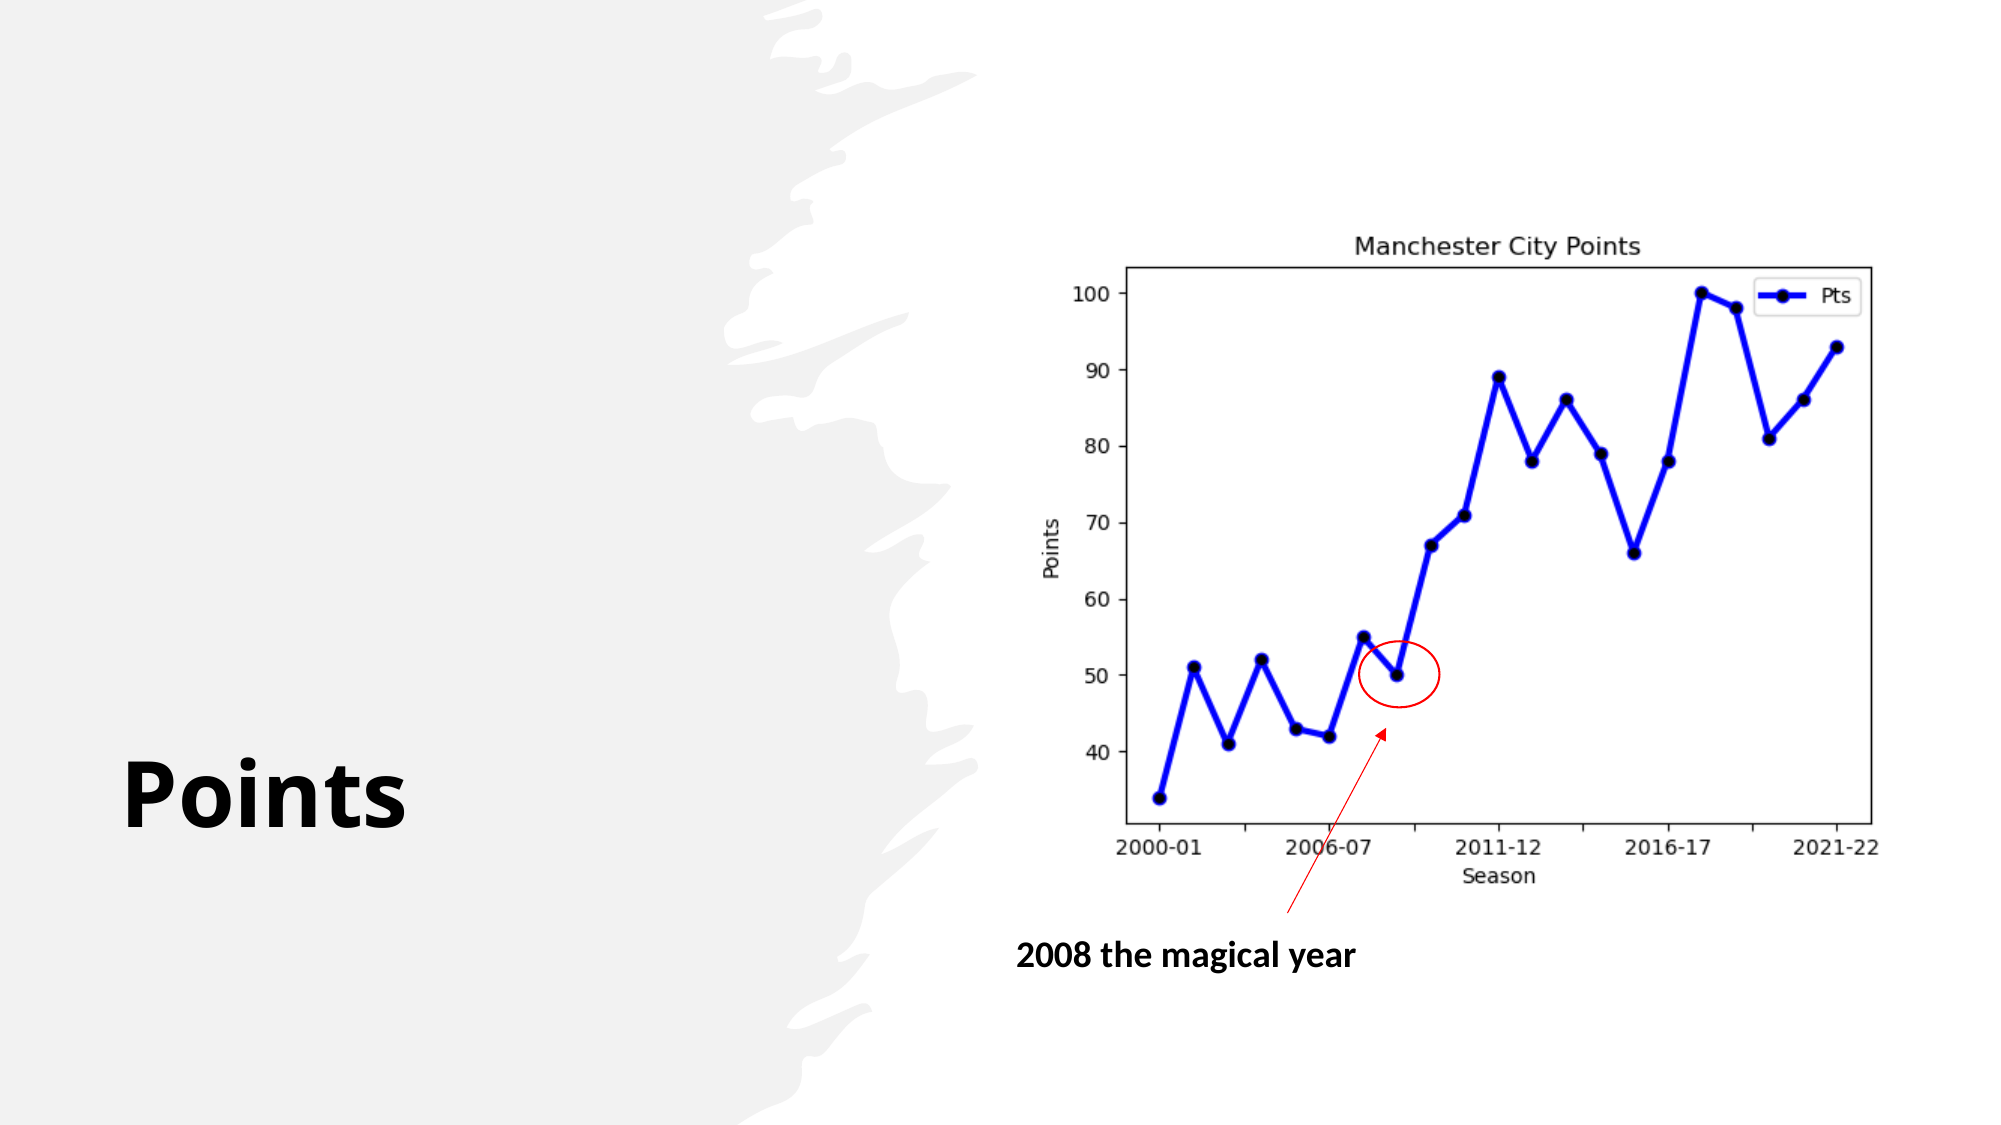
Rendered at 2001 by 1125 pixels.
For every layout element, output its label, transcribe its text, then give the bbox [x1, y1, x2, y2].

text_box [739, 0, 2000, 1125]
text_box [1287, 727, 1387, 914]
text_box 2008 the magical year [1001, 922, 1372, 983]
text_box Points [105, 105, 864, 855]
picture [1027, 222, 1895, 903]
text_box [0, 0, 979, 1125]
